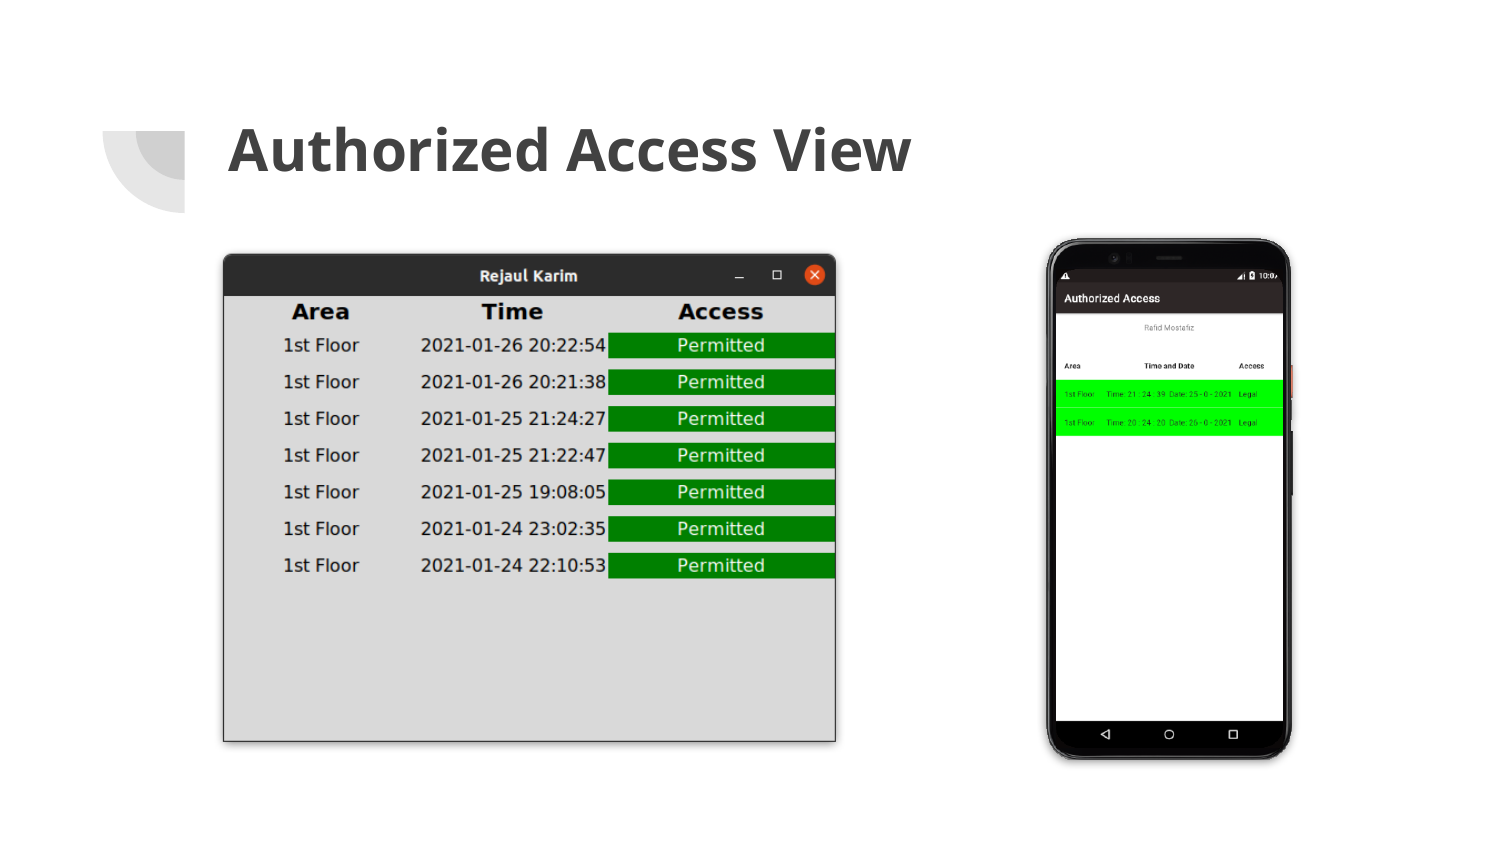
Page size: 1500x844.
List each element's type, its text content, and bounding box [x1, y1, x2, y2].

picture [213, 246, 847, 752]
picture [1046, 238, 1293, 760]
title Authorized Access View [213, 98, 1368, 263]
